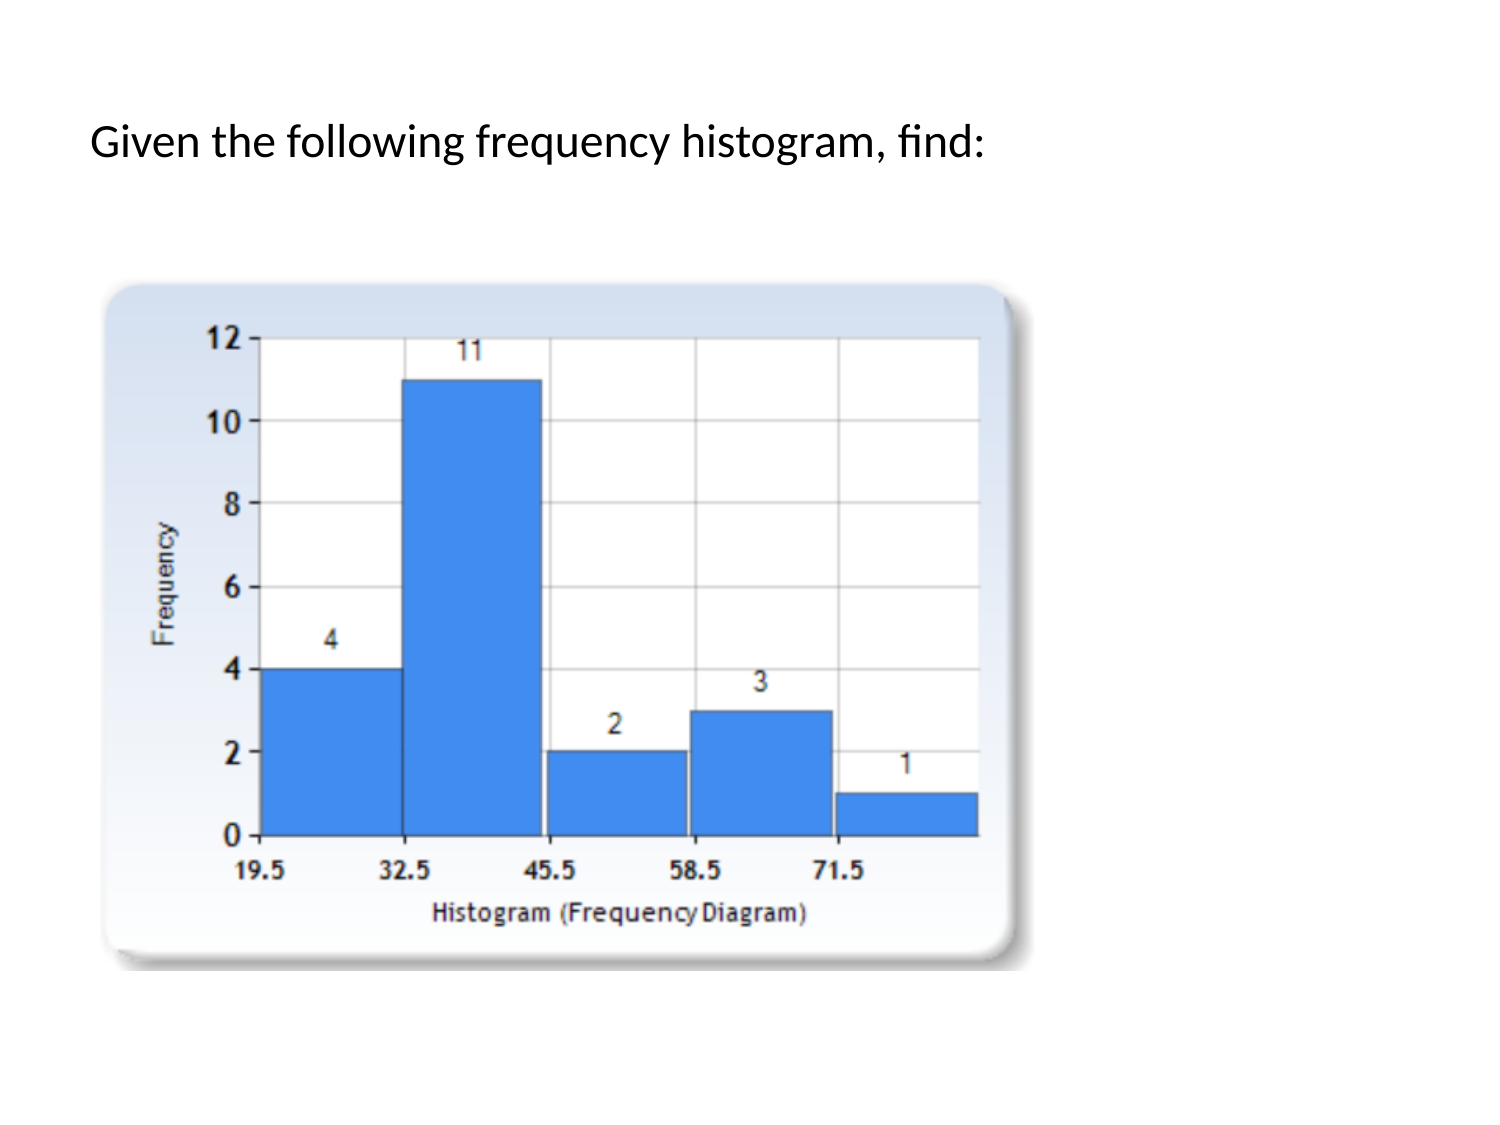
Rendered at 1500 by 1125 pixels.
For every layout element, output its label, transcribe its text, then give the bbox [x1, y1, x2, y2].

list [100, 266, 1039, 971]
title Given the following frequency histogram, find: [75, 45, 1425, 233]
